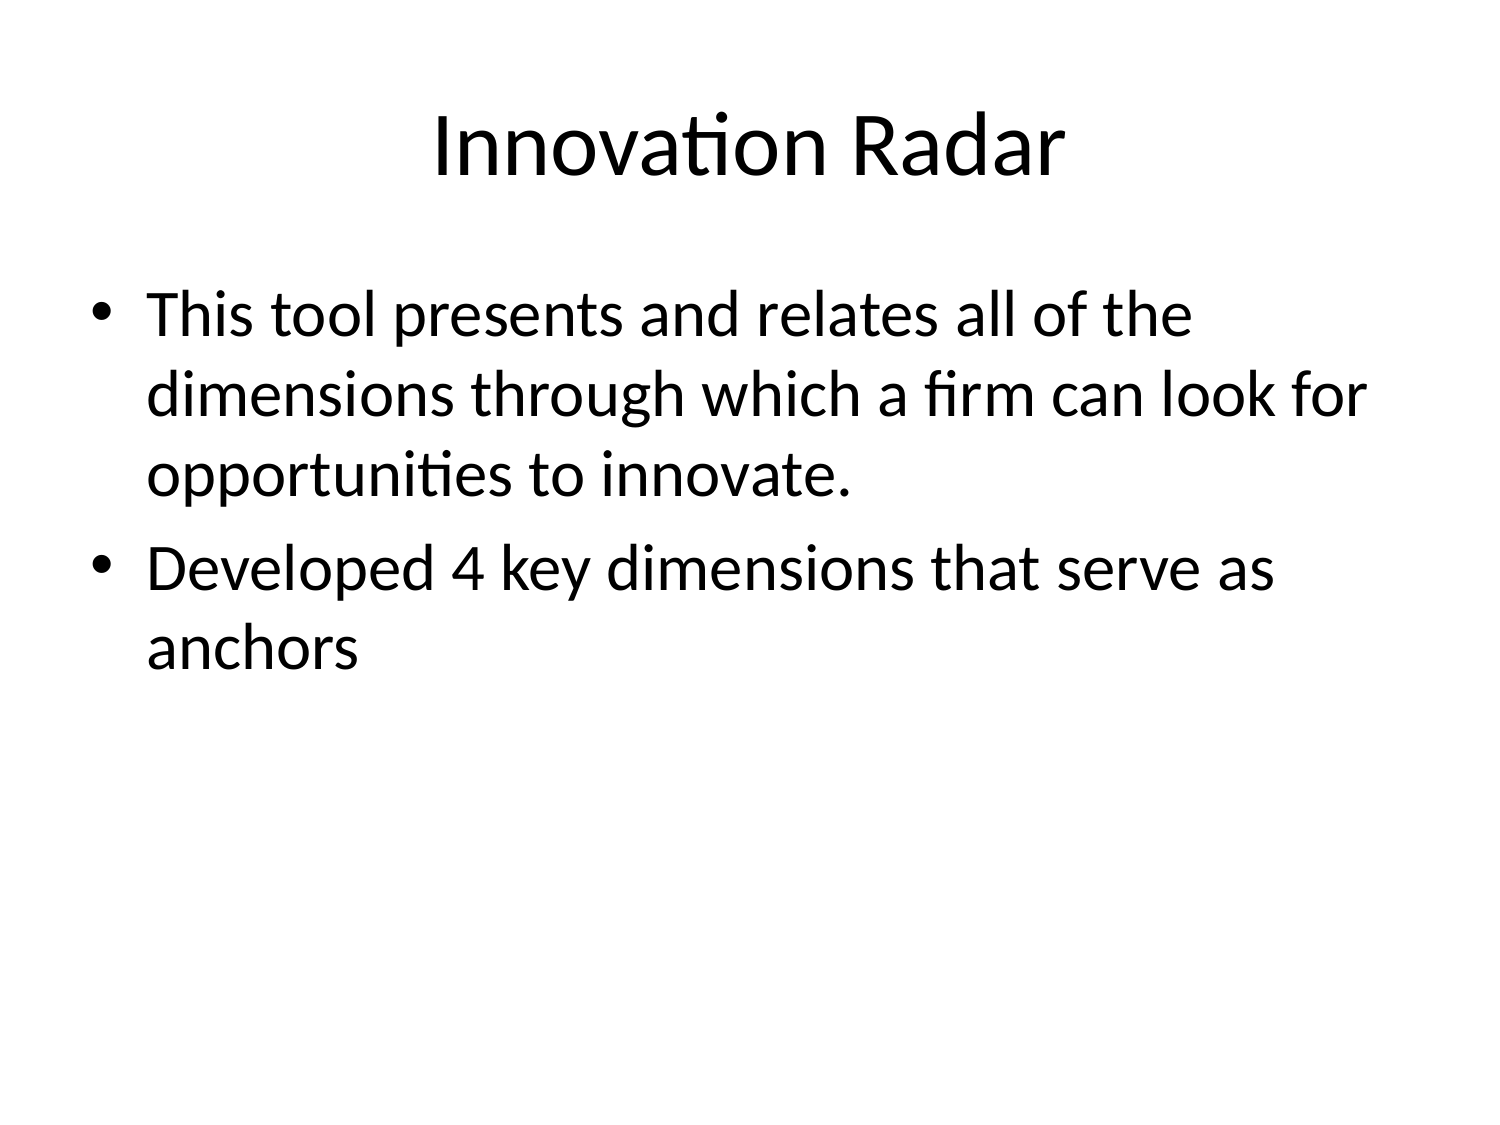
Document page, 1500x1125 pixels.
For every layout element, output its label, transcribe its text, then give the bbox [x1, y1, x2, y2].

list This tool presents and relates all of the dimensions through which a firm can look for opportunities to innovate. Developed 4 key dimensions that serve as anchors [75, 262, 1425, 1005]
title Innovation Radar [75, 45, 1425, 233]
